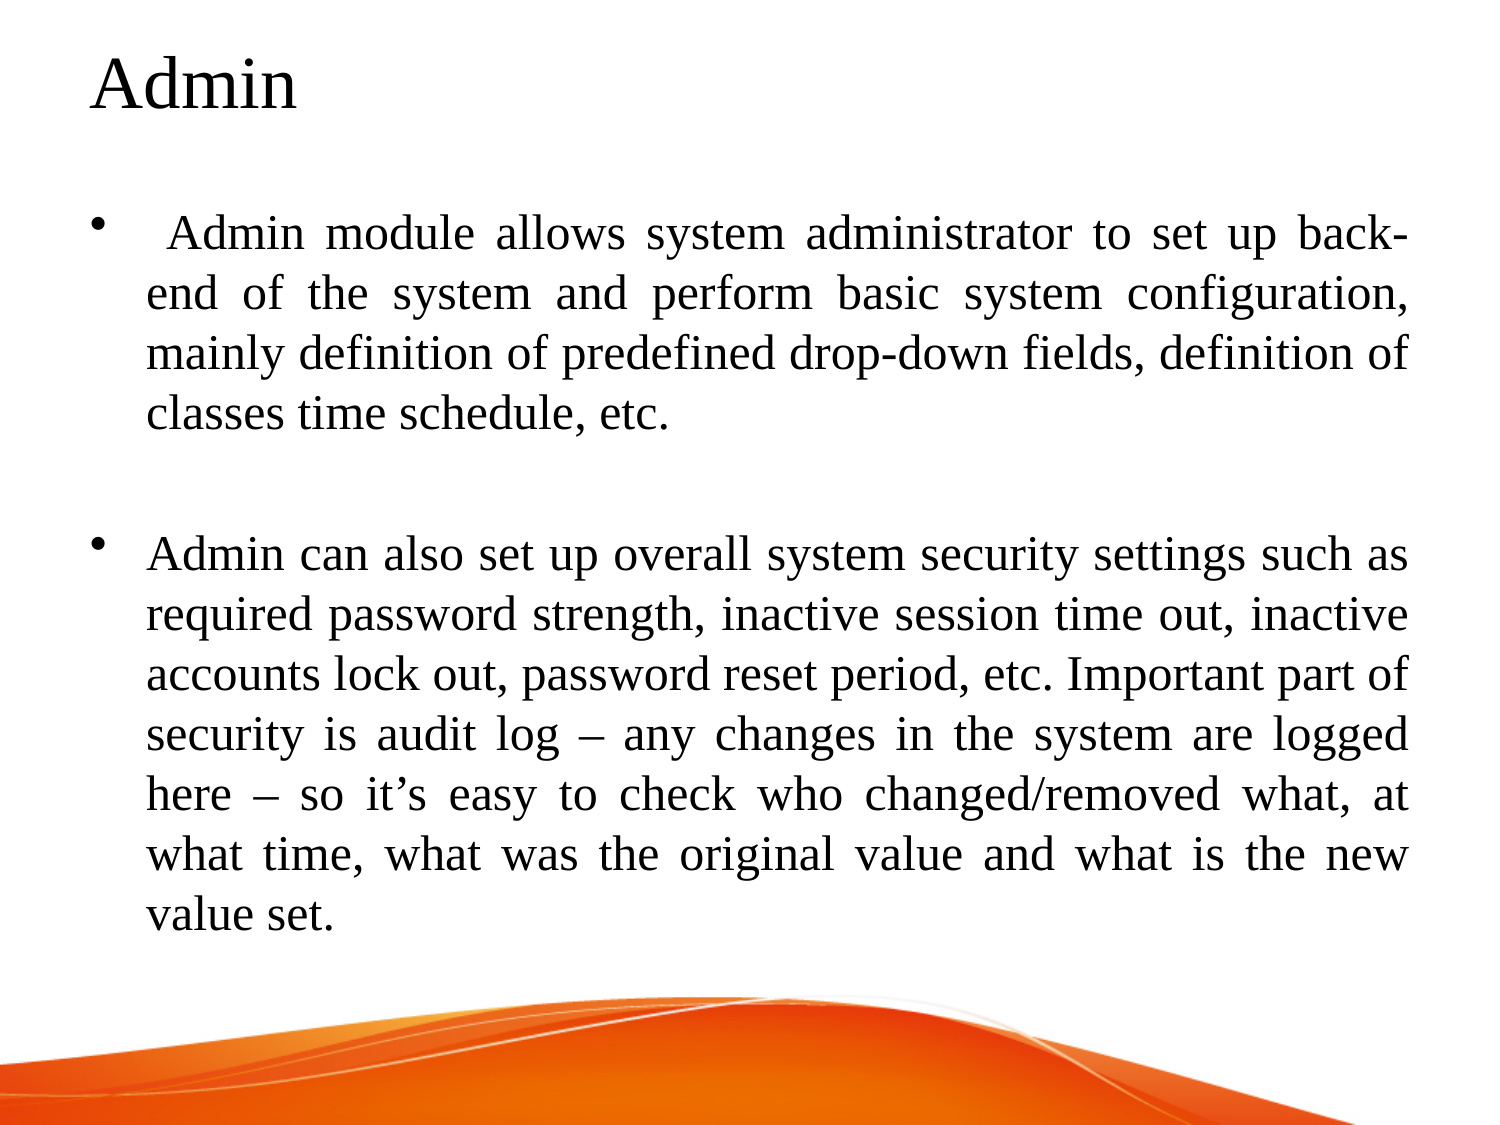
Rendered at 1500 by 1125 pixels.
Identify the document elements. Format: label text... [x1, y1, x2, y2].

list Admin module allows system administrator to set up back-end of the system and perform basic system configuration, mainly definition of predefined drop-down fields, definition of classes time schedule, etc. Admin can also set up overall system security settings such as required password strength, inactive session time out, inactive accounts lock out, password reset period, etc. Important part of security is audit log – any changes in the system are logged here – so it’s easy to check who changed/removed what, at what time, what was the original value and what is the new value set. [74, 192, 1426, 1006]
title Admin [74, 30, 1426, 127]
picture [0, 0, 1500, 1125]
